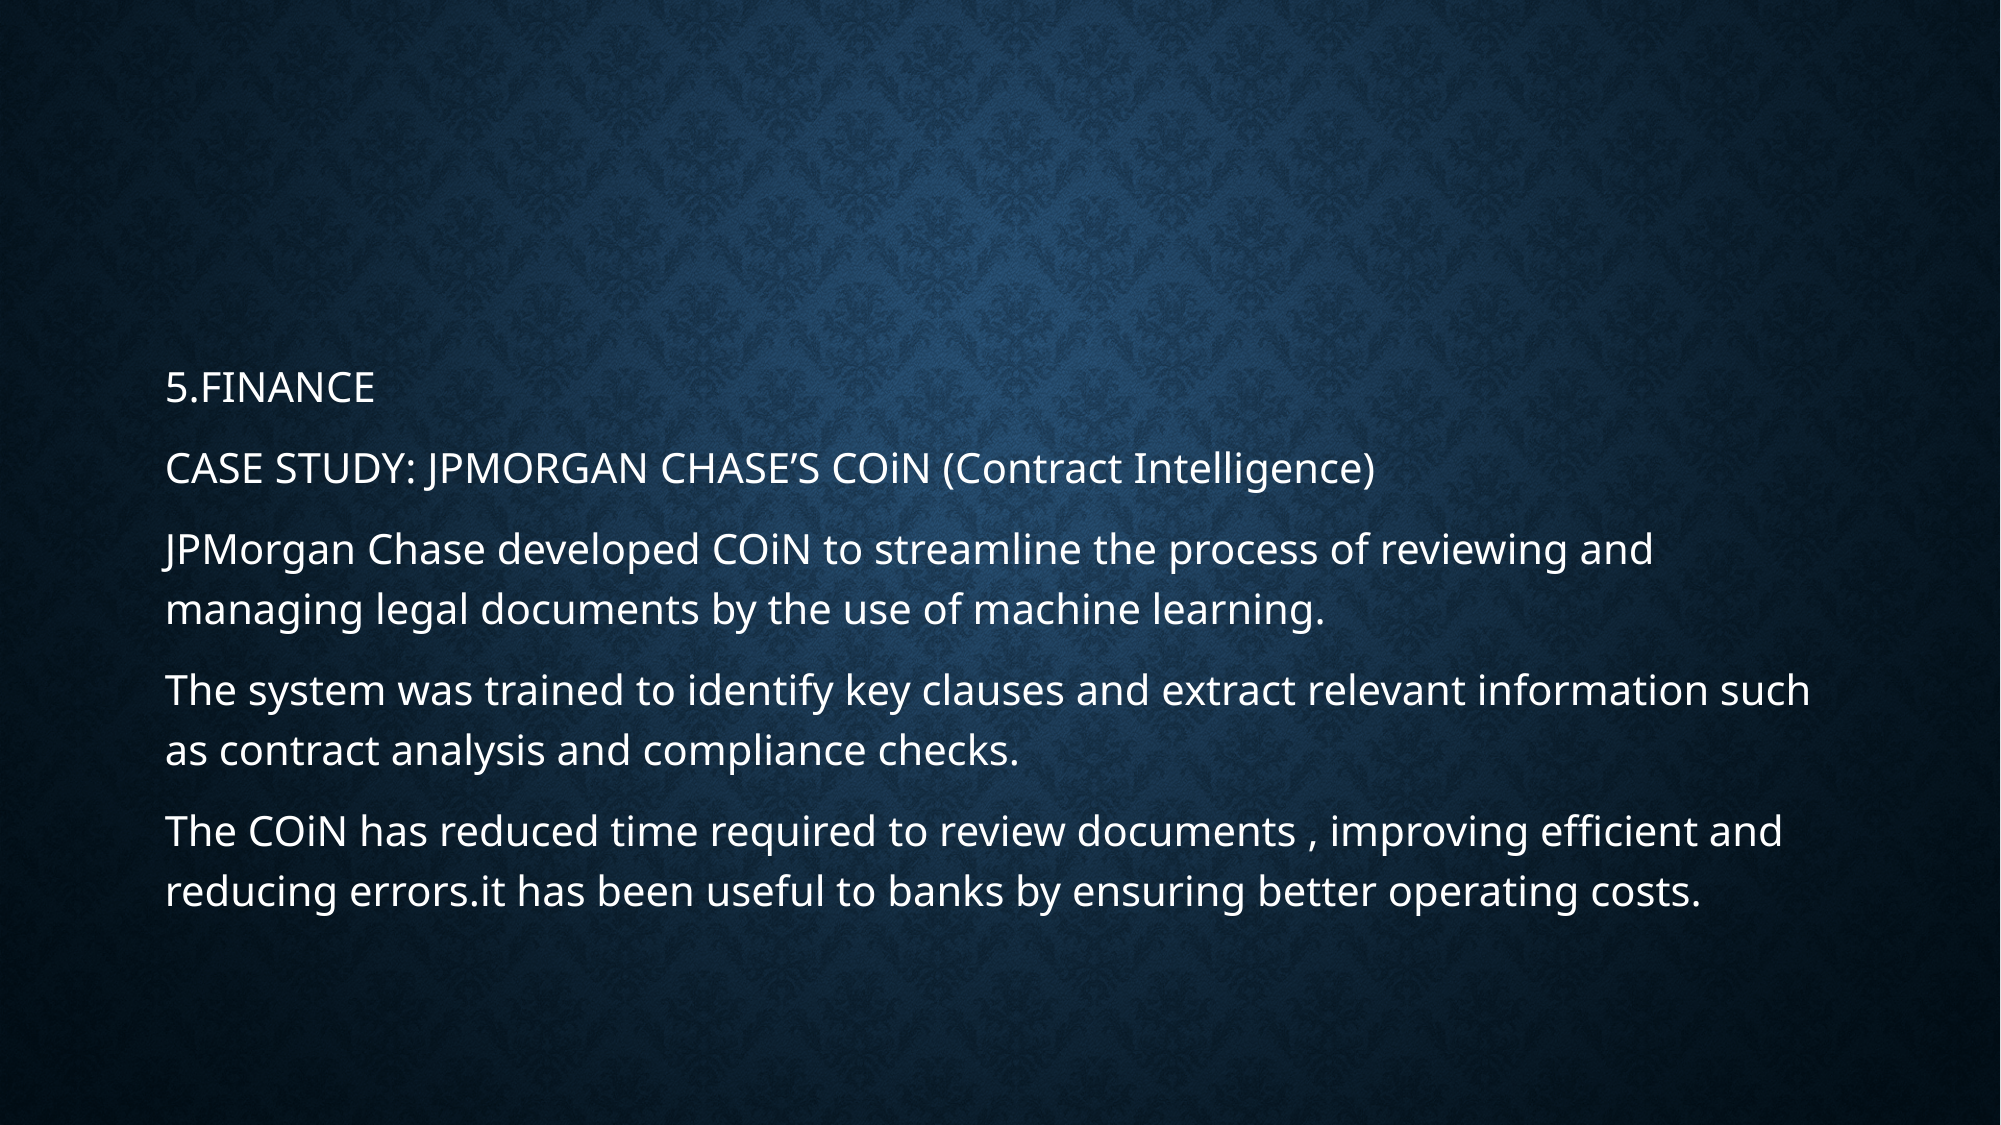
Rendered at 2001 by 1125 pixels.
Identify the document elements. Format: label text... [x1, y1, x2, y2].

list 5.FINANCE CASE STUDY: JPMORGAN CHASE’S COiN (Contract Intelligence) JPMorgan Chase developed COiN to streamline the process of reviewing and managing legal documents by the use of machine learning. The system was trained to identify key clauses and extract relevant information such as contract analysis and compliance checks. The COiN has reduced time required to review documents , improving efficient and reducing errors.it has been useful to banks by ensuring better operating costs. [149, 343, 1849, 950]
